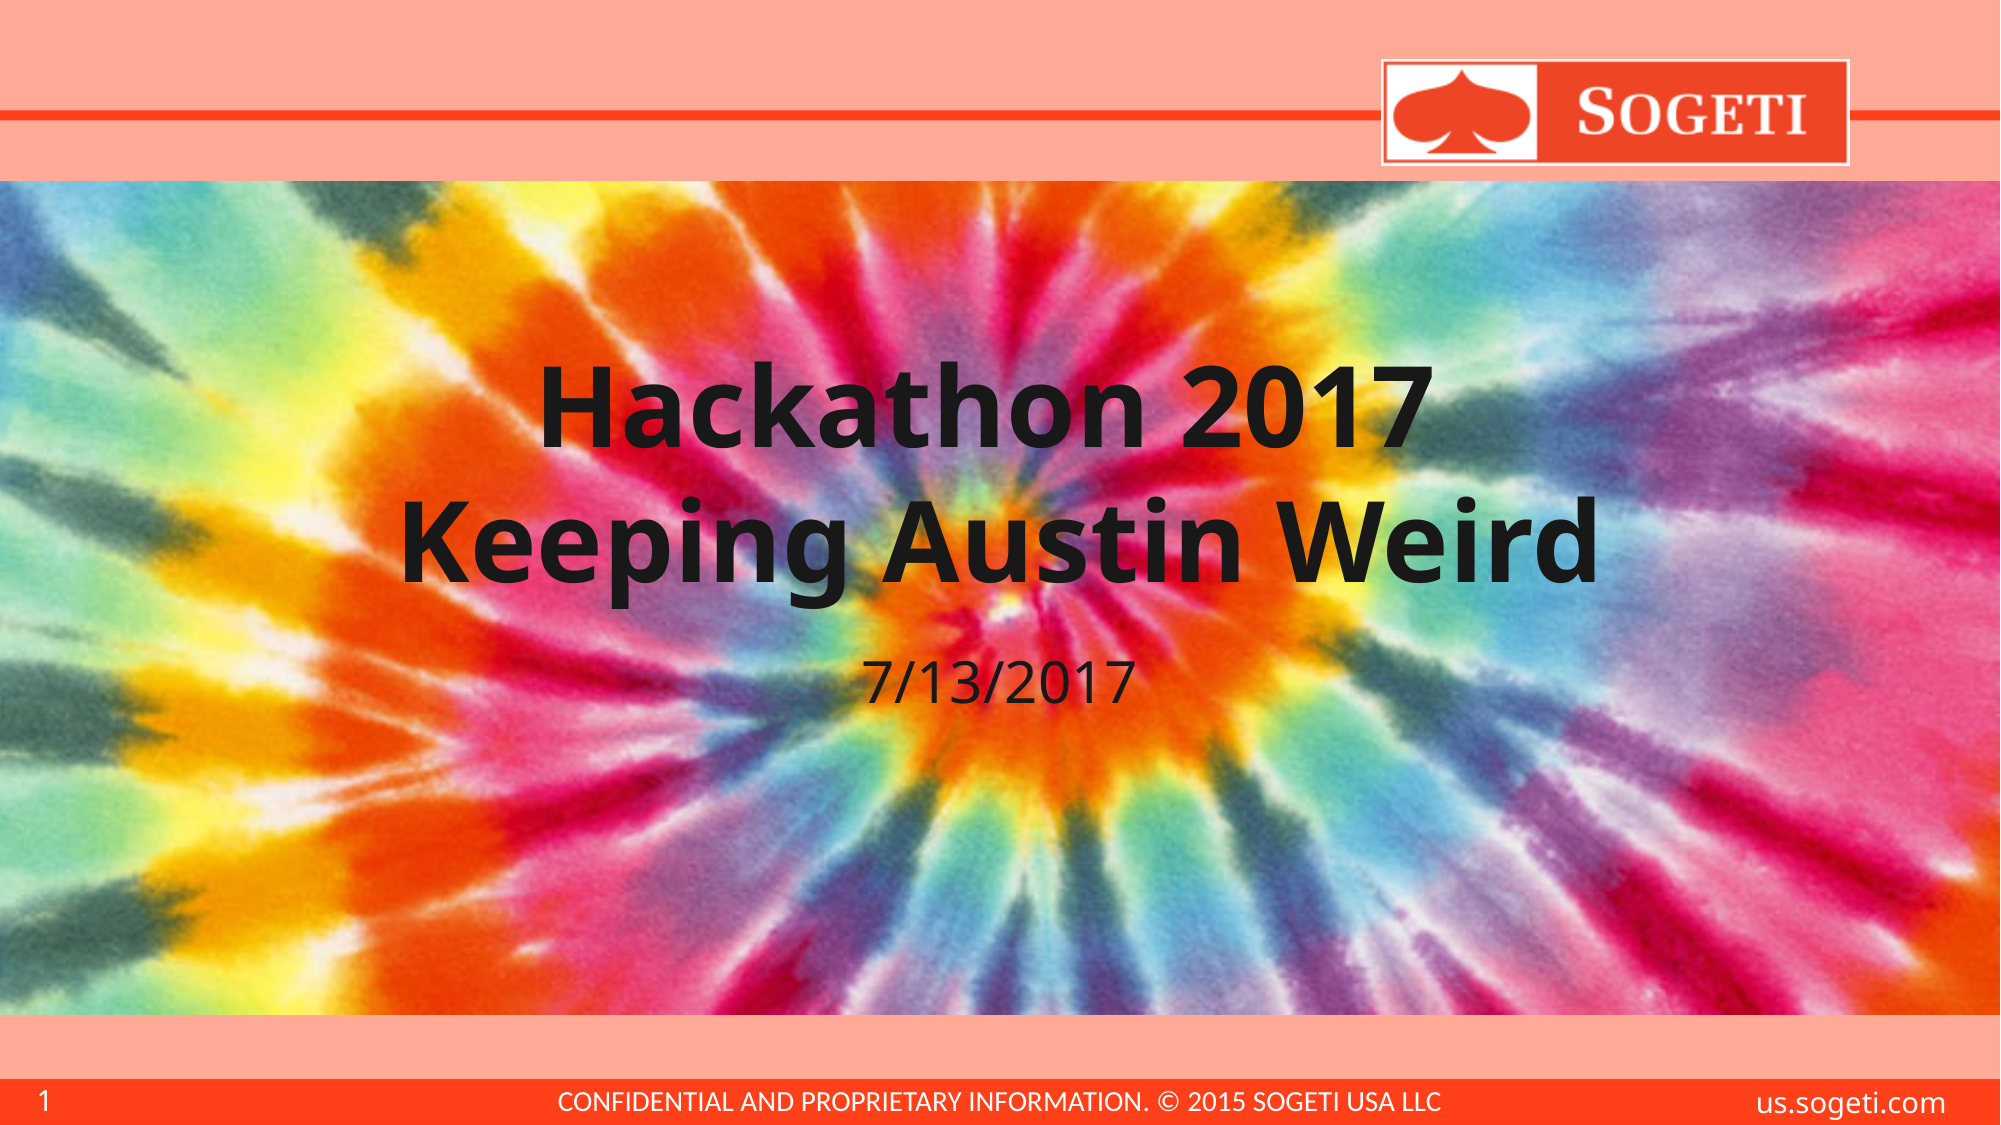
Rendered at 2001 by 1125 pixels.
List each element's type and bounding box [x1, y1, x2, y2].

picture [0, 181, 2000, 1016]
picture [1380, 59, 1851, 166]
